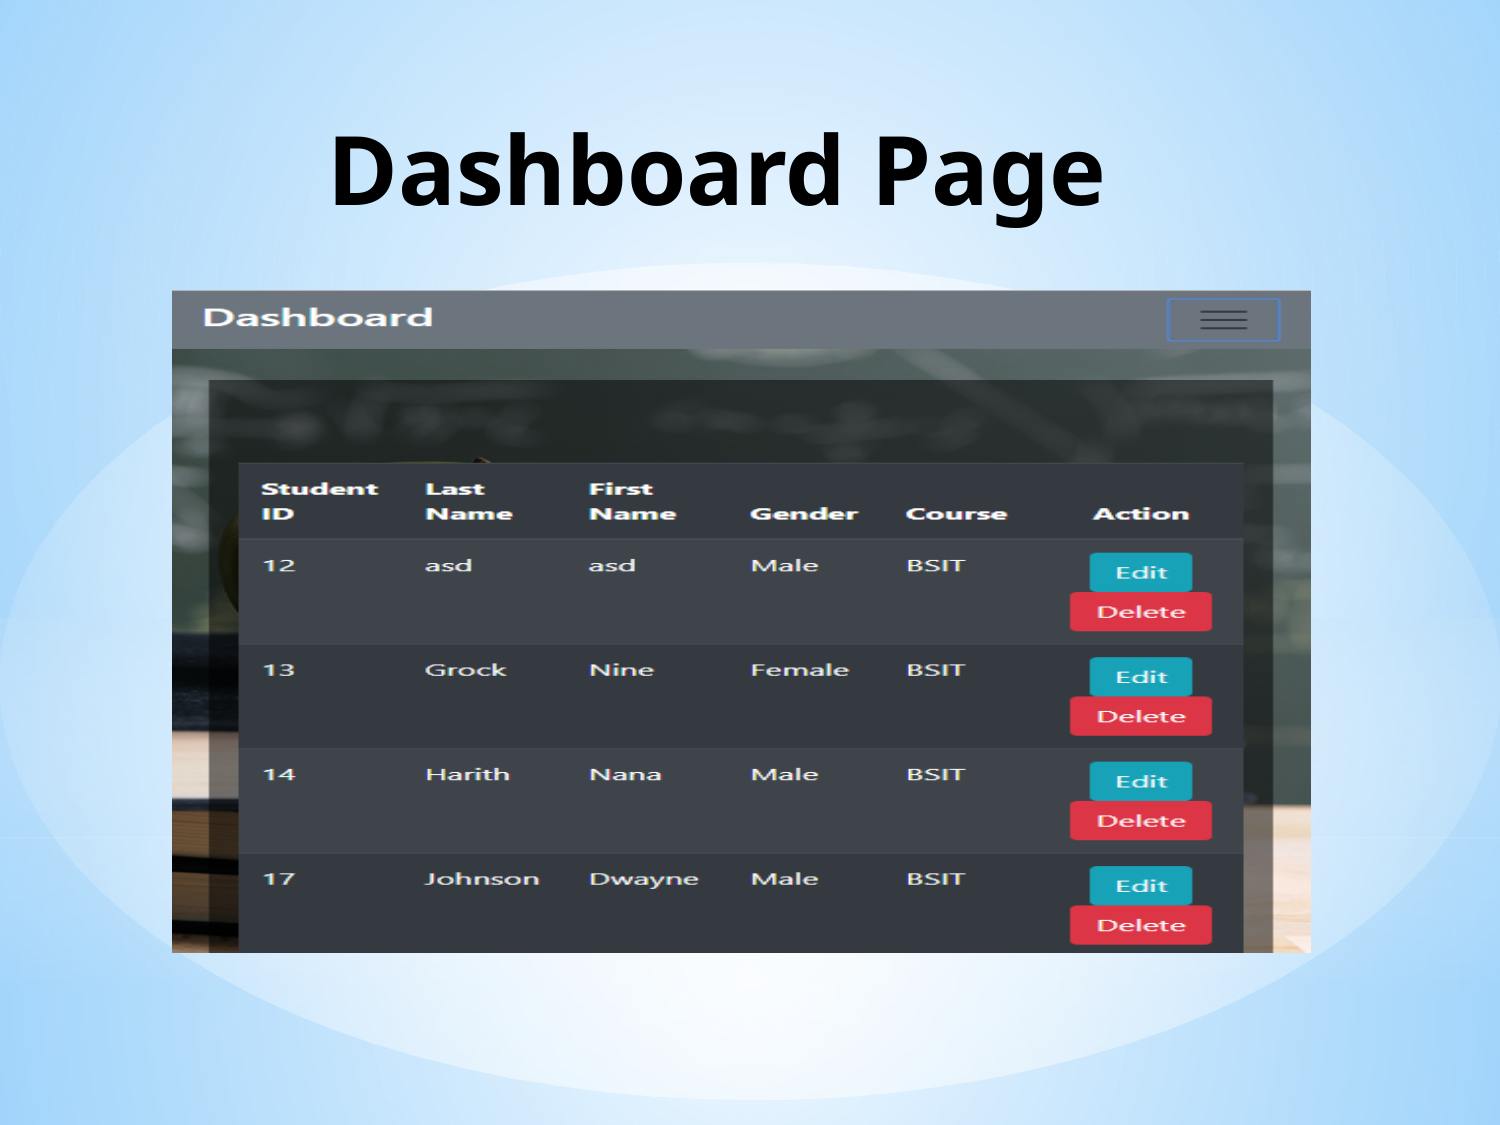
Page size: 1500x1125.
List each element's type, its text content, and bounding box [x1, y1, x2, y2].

title Dashboard Page [183, 101, 1252, 288]
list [172, 290, 1311, 953]
